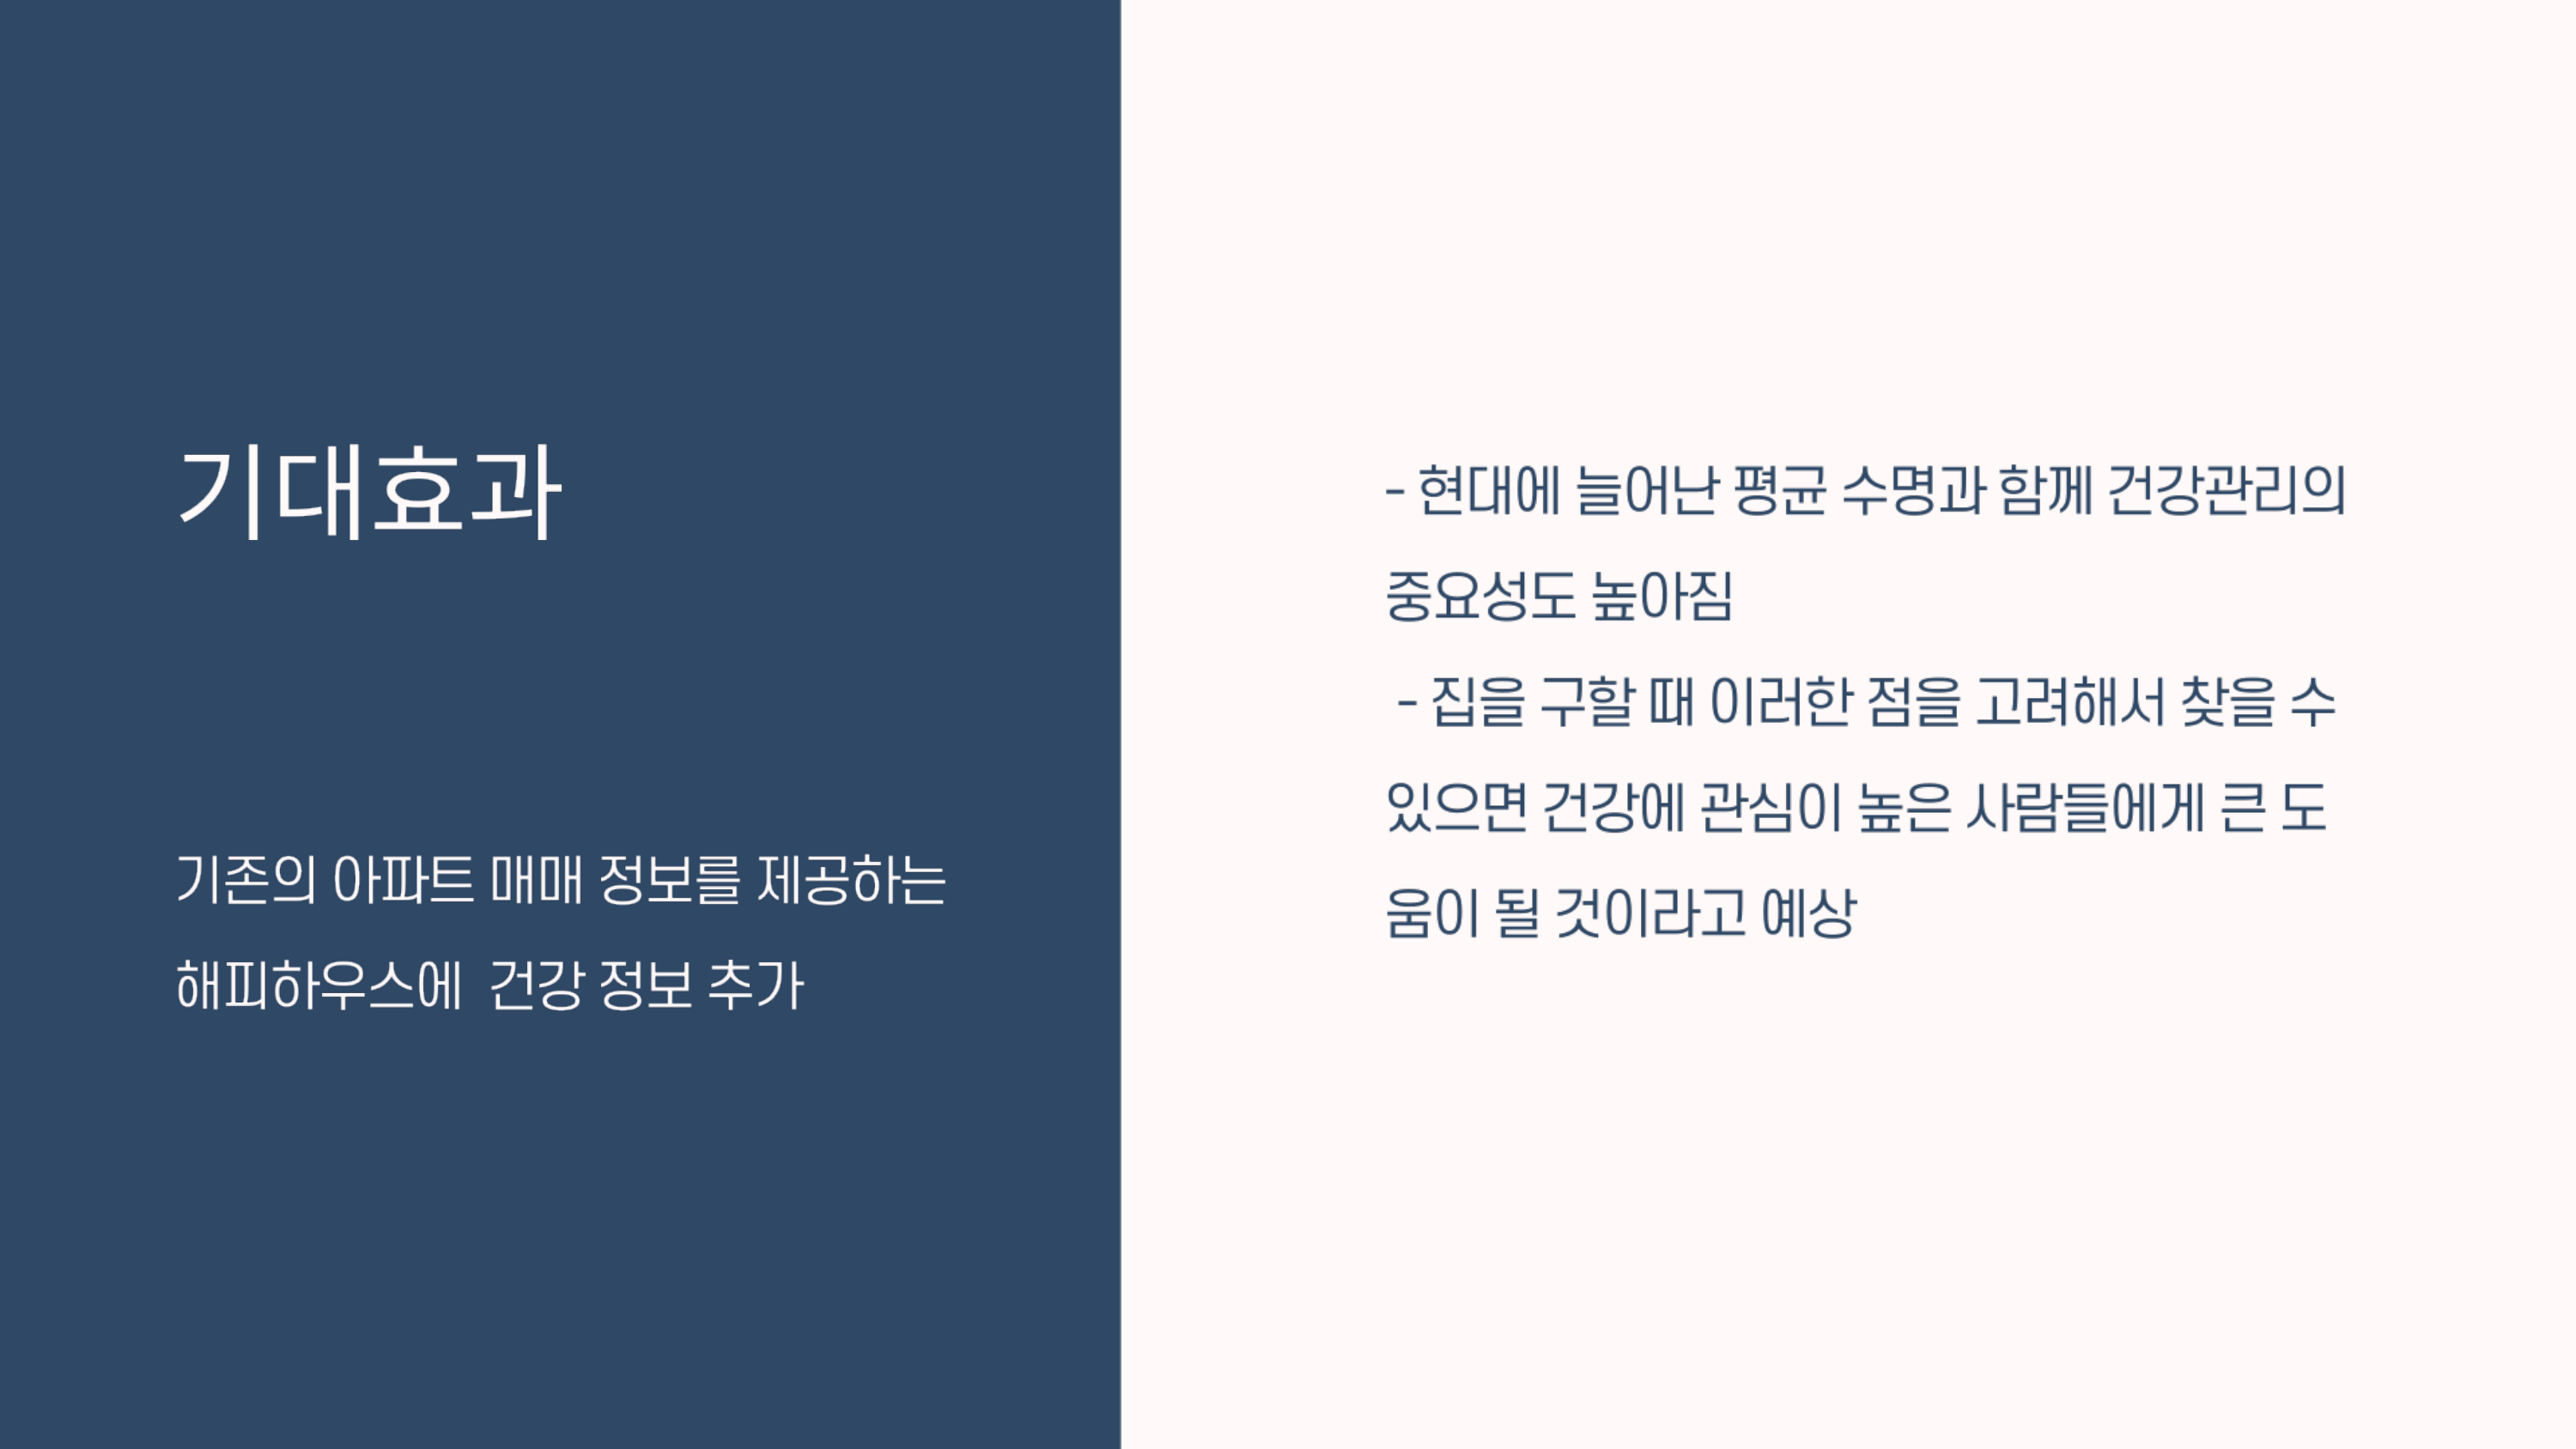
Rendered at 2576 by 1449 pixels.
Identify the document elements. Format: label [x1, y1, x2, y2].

picture [157, 396, 613, 591]
picture [1376, 445, 2369, 963]
picture [165, 834, 973, 1036]
text_box [0, 0, 1121, 1449]
